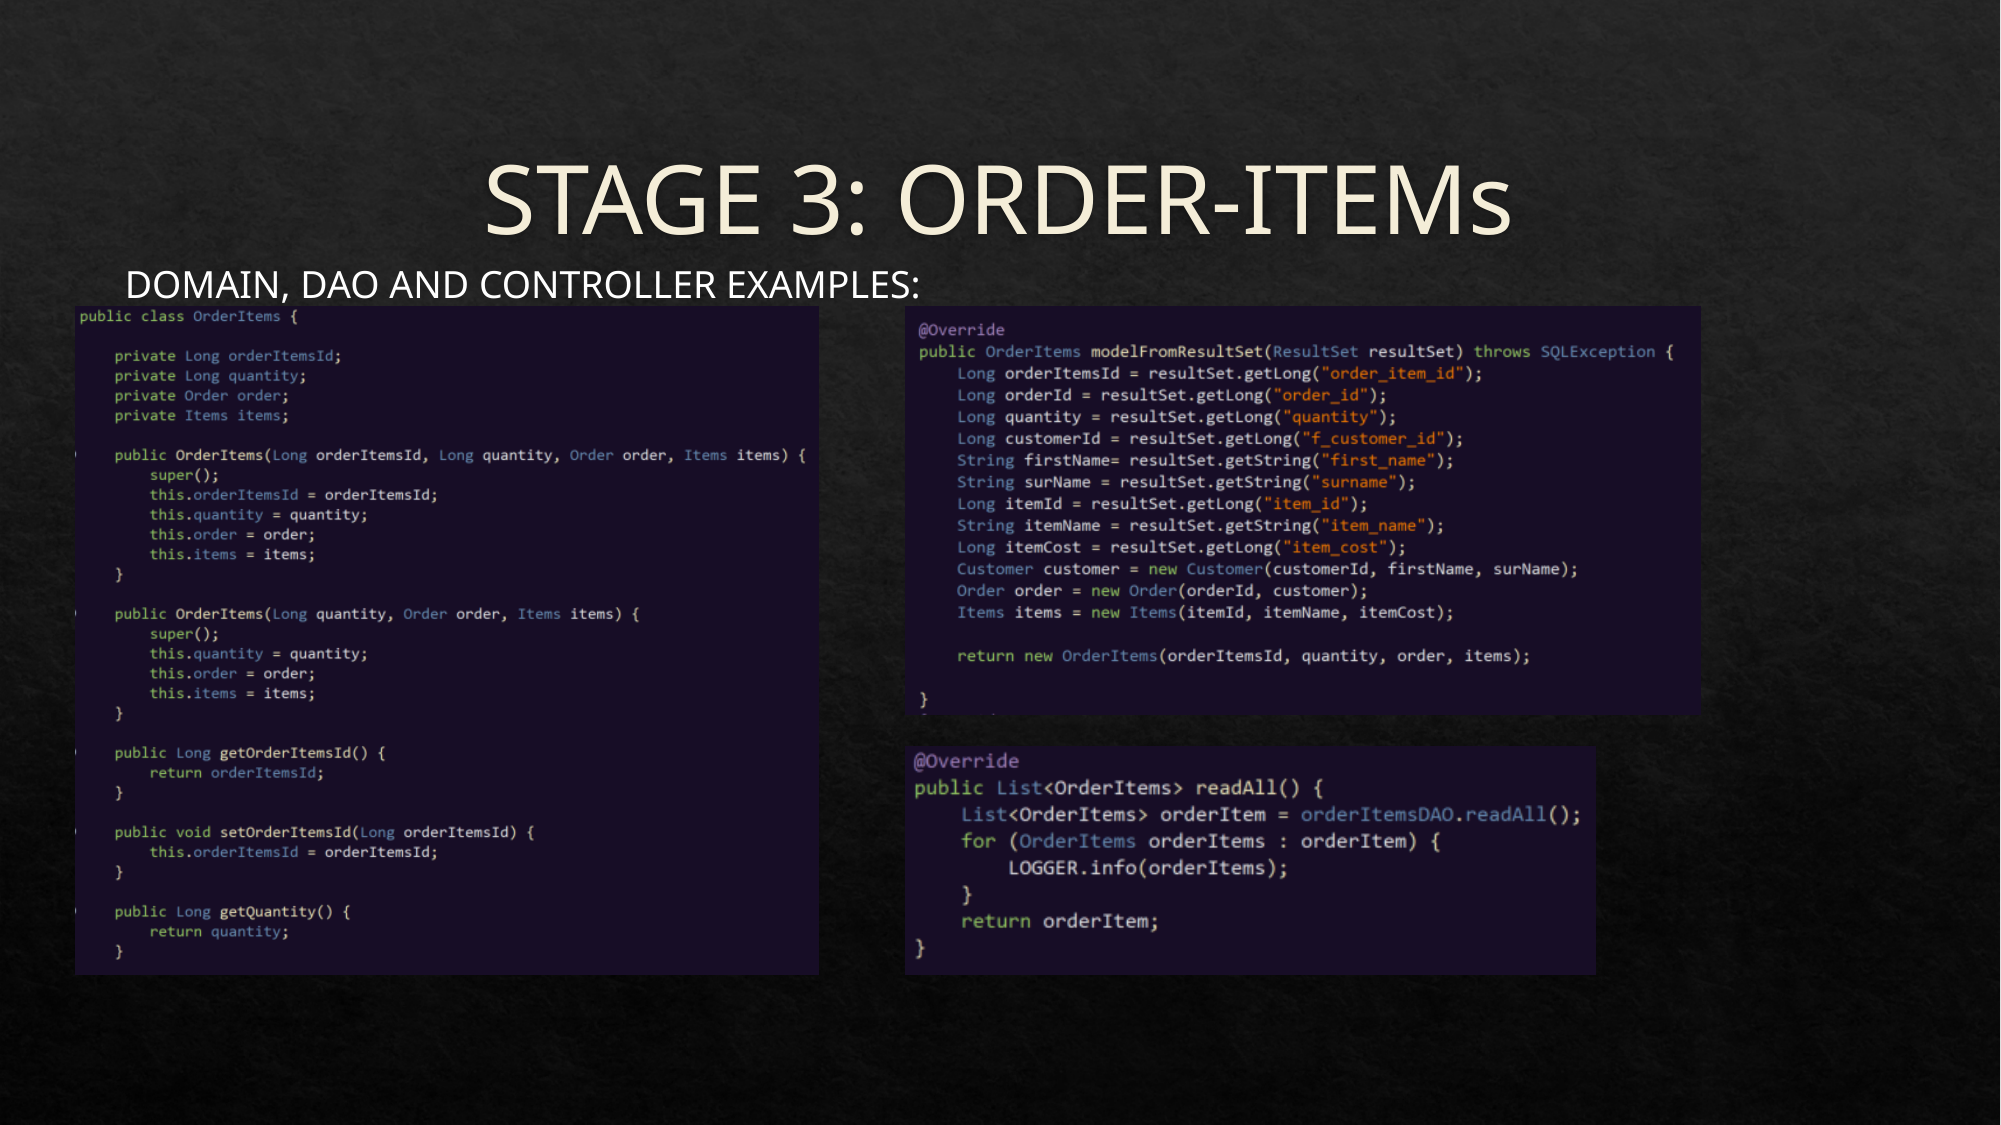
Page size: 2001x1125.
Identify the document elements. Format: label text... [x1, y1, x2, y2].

picture [904, 746, 1597, 976]
text_box DOMAIN, DAO AND CONTROLLER EXAMPLES: [109, 253, 936, 313]
title STAGE 3: ORDER-ITEMs [149, 99, 1849, 307]
picture [74, 305, 819, 976]
picture [904, 305, 1702, 715]
